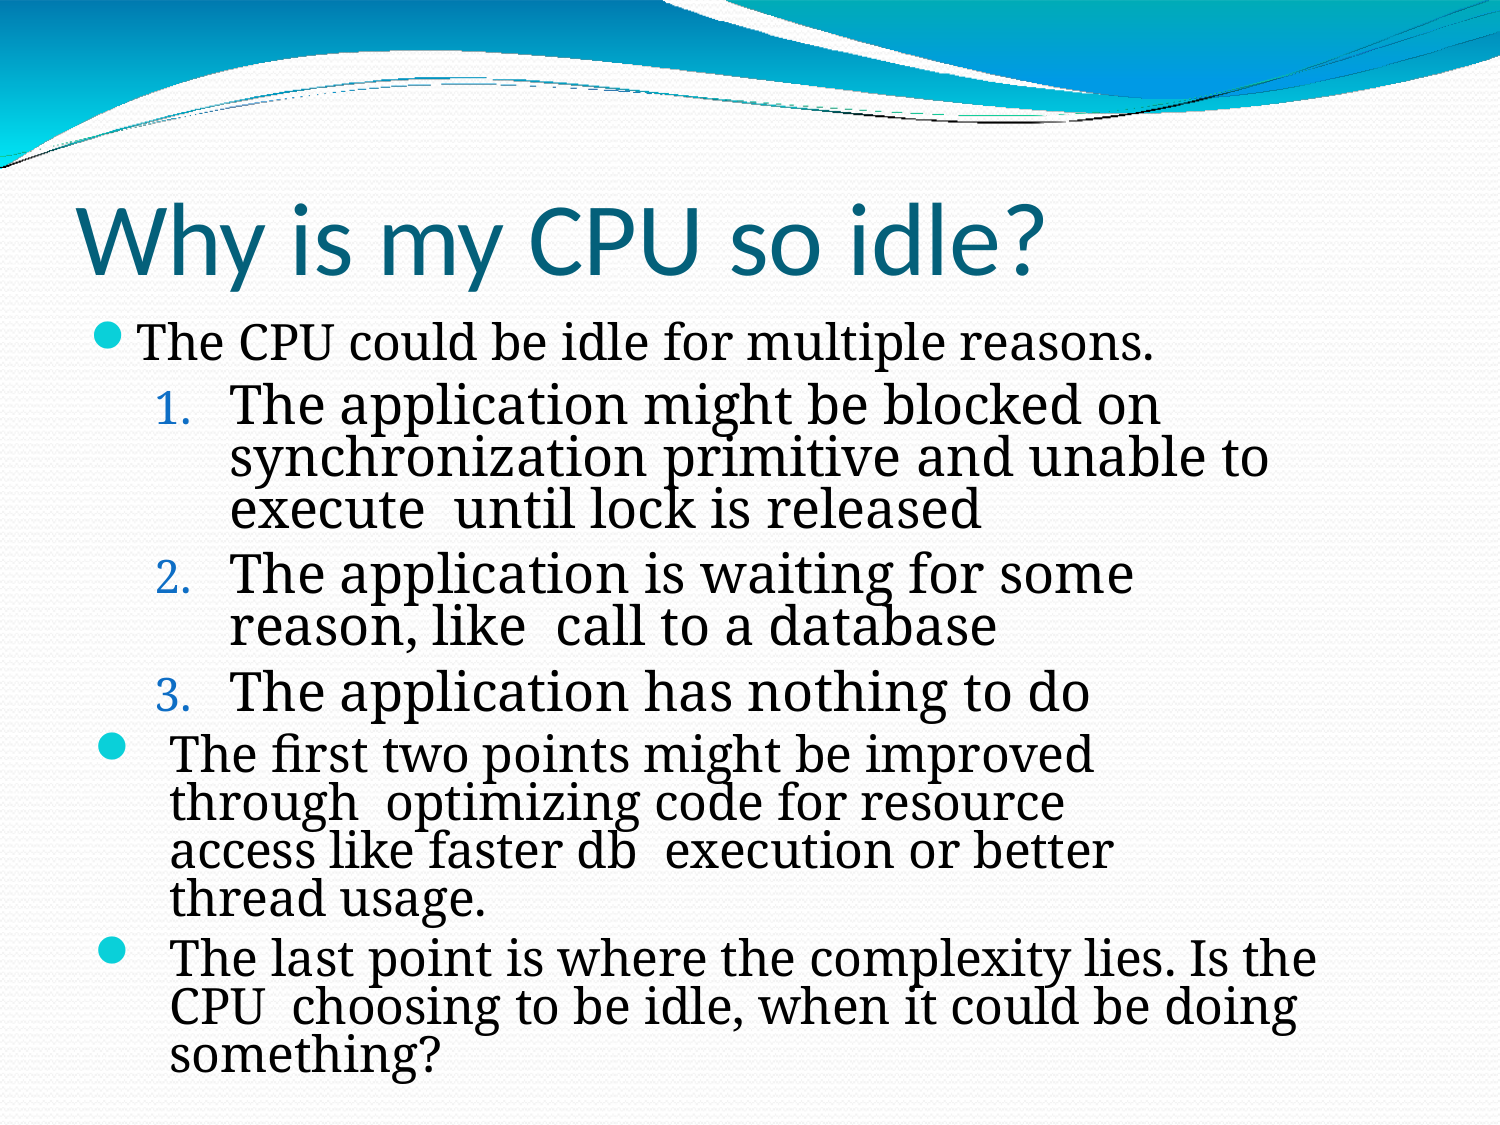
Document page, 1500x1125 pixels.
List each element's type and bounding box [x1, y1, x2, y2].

text_box [0, 0, 1500, 1125]
